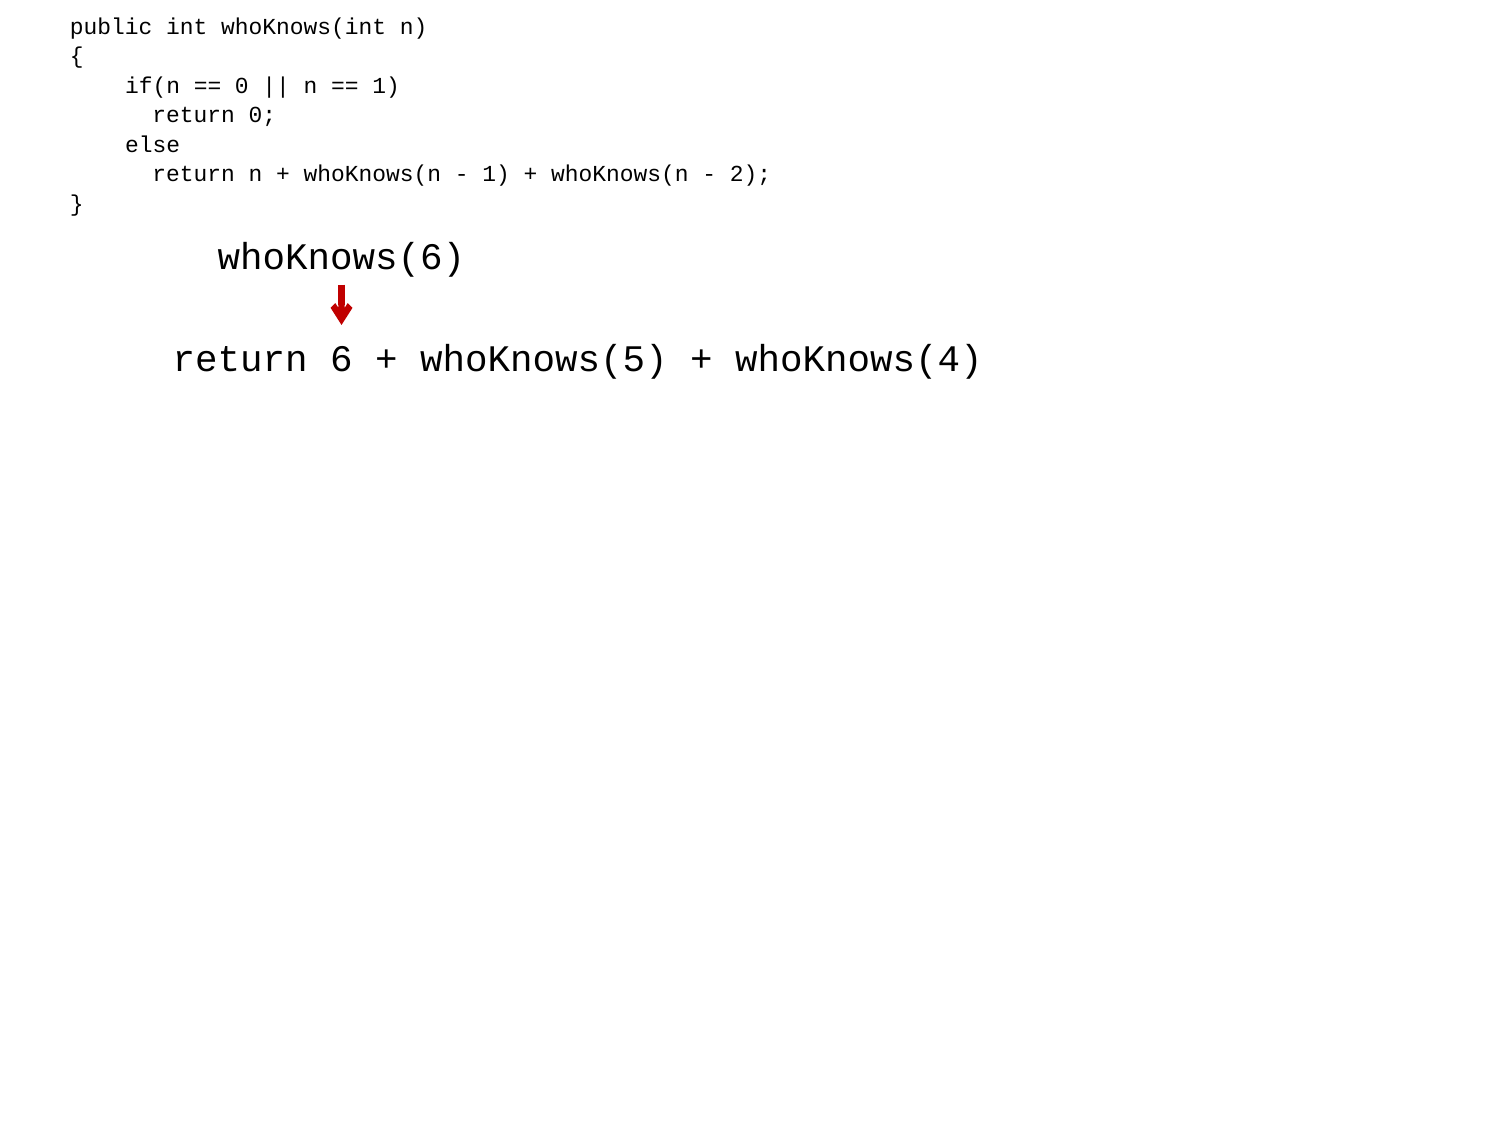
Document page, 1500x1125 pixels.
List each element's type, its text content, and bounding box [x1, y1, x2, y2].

text_box public int whoKnows(int n) { if(n == 0 || n == 1) return 0; else return n + whoKnows(n - 1) + whoKnows(n - 2); } [0, 3, 878, 224]
text_box return 6 + whoKnows(5) + whoKnows(4) [157, 326, 998, 387]
text_box whoKnows(6) [202, 224, 481, 285]
